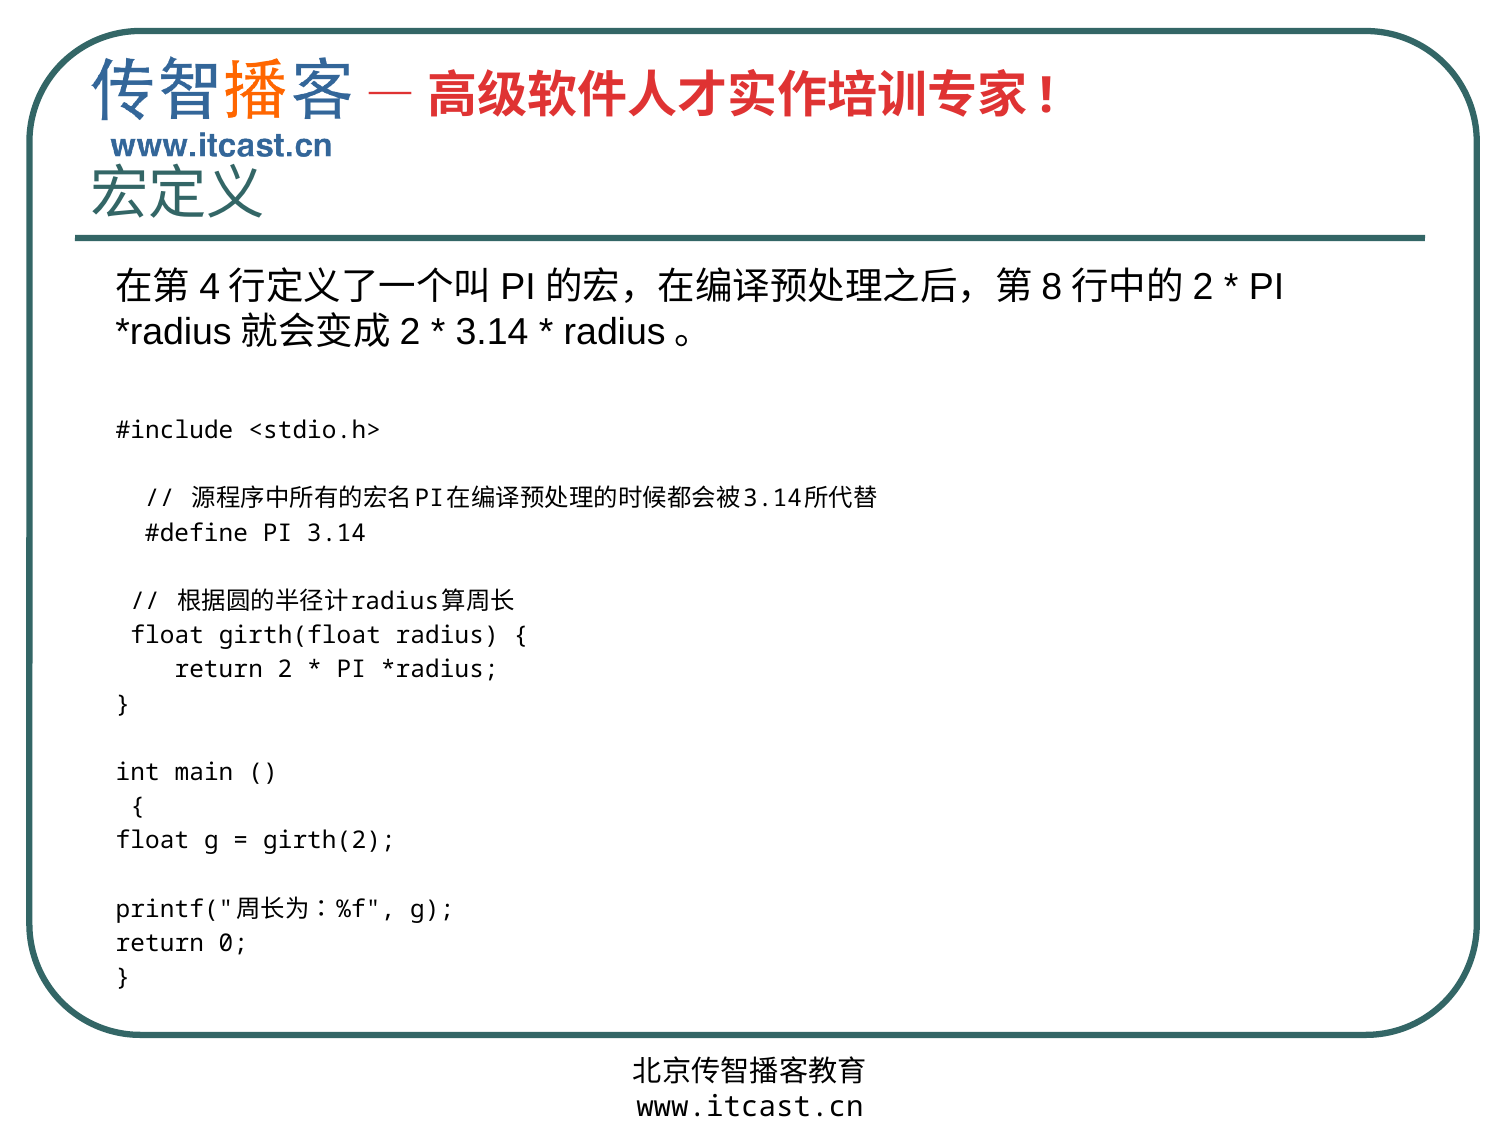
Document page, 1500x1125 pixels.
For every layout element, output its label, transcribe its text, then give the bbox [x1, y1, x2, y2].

title 宏定义 [75, 45, 1425, 233]
text_box 在第4行定义了一个叫PI的宏，在编译预处理之后，第8行中的2 * PI *radius就会变成2 * 3.14 * radius。 [100, 254, 1425, 405]
list #include <stdio.h> // 源程序中所有的宏名PI在编译预处理的时候都会被3.14所代替 #define PI 3.14 // 根据圆的半径计radius算周长 float girth(float radius) { return 2 * PI *radius; } int main () { float g = girth(2); printf("周长为：%f", g); return 0; } [100, 406, 1425, 1005]
